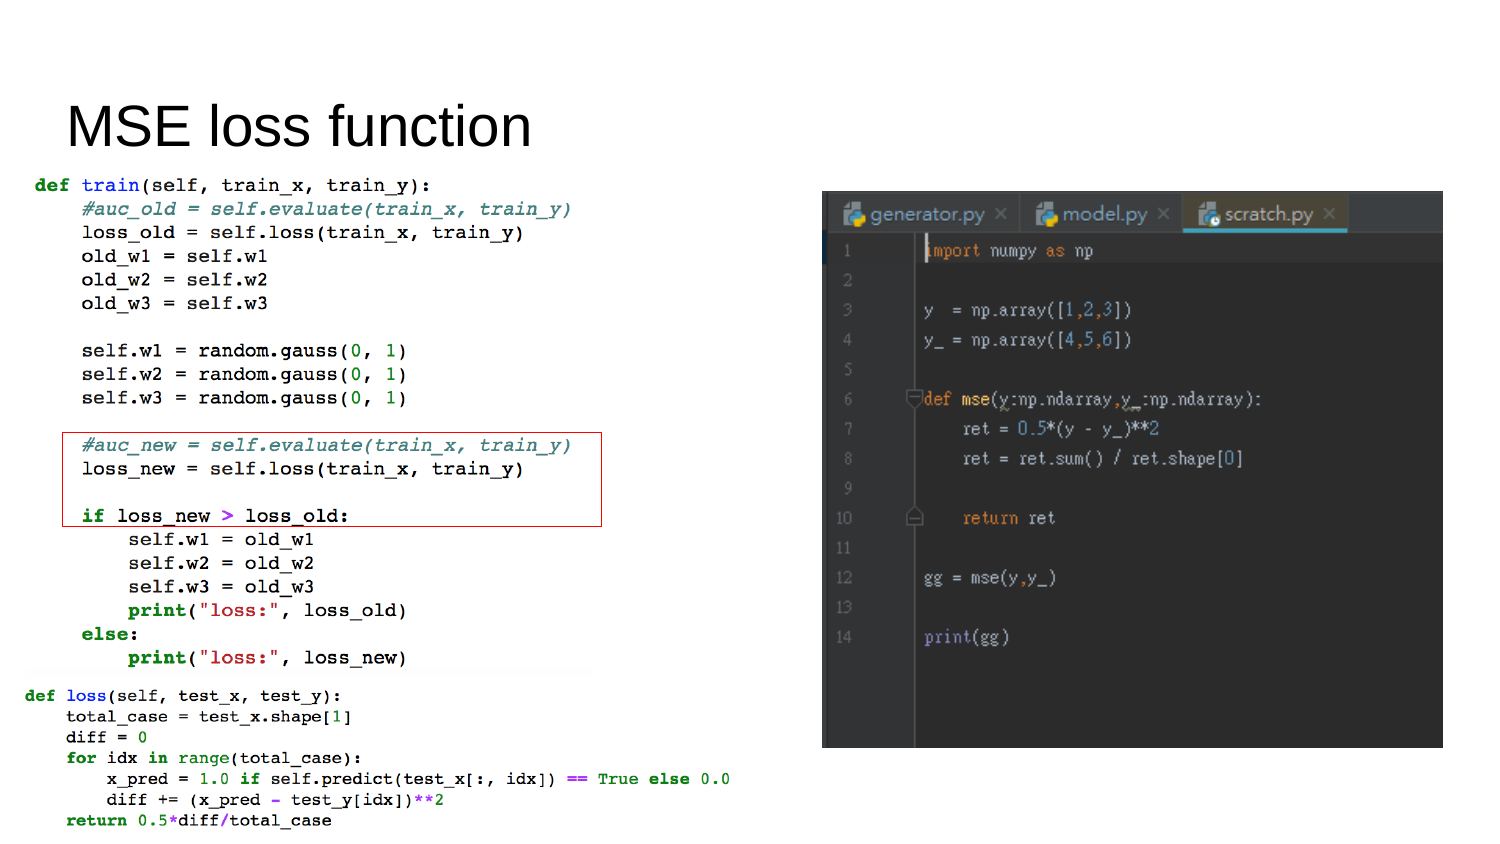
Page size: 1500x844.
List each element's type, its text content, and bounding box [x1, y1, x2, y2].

picture [822, 190, 1443, 748]
title MSE loss function [51, 72, 1449, 167]
text_box [596, 432, 602, 527]
picture [16, 165, 749, 843]
